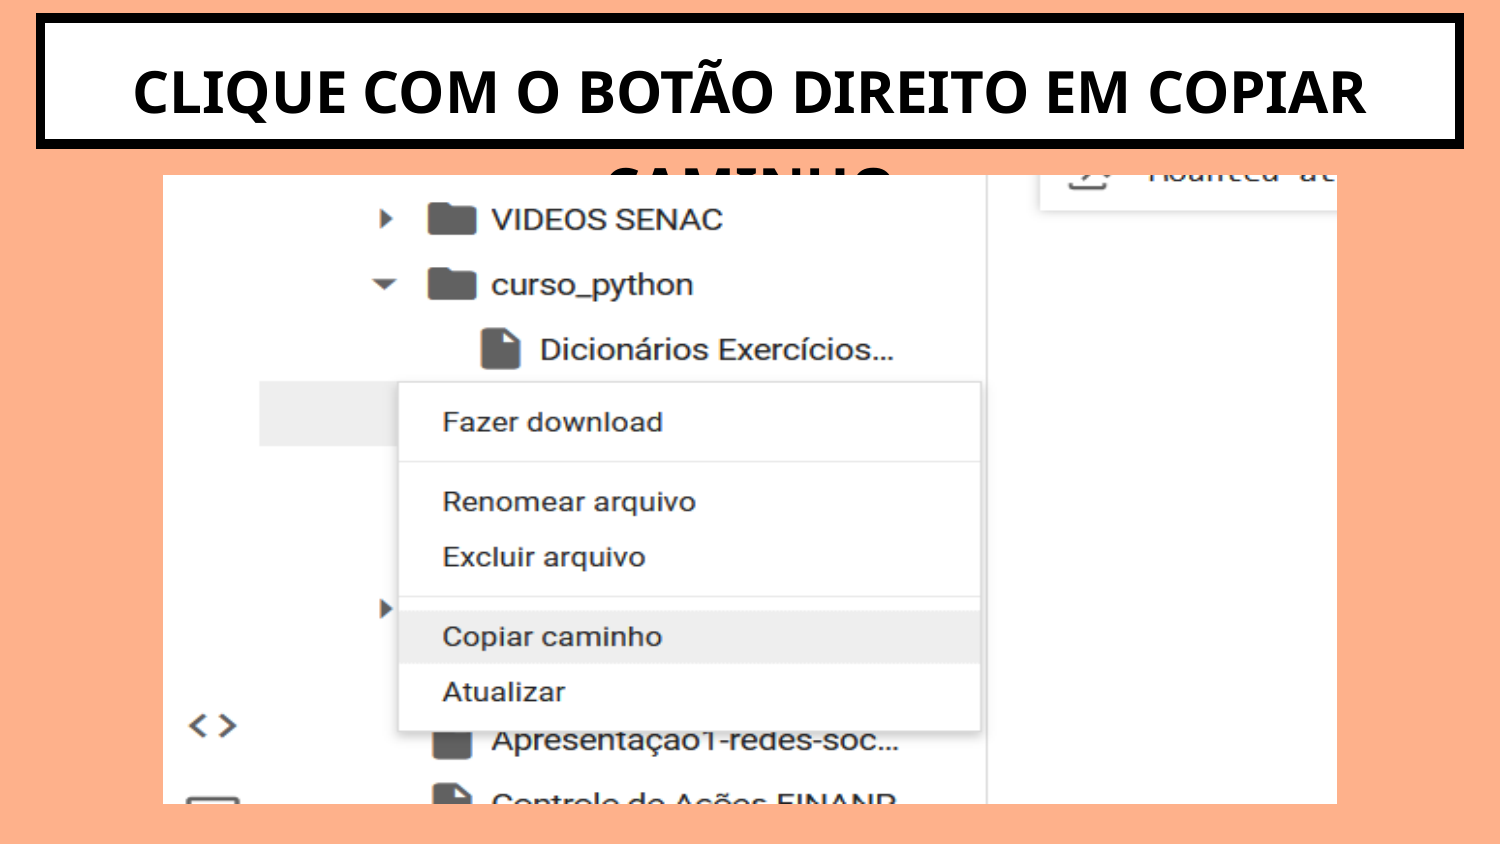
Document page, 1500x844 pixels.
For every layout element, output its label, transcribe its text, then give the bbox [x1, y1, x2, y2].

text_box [40, 10, 1460, 145]
picture [162, 174, 1338, 805]
text_box CLIQUE COM O BOTÃO DIREITO EM COPIAR CAMINHO [67, 154, 1433, 223]
